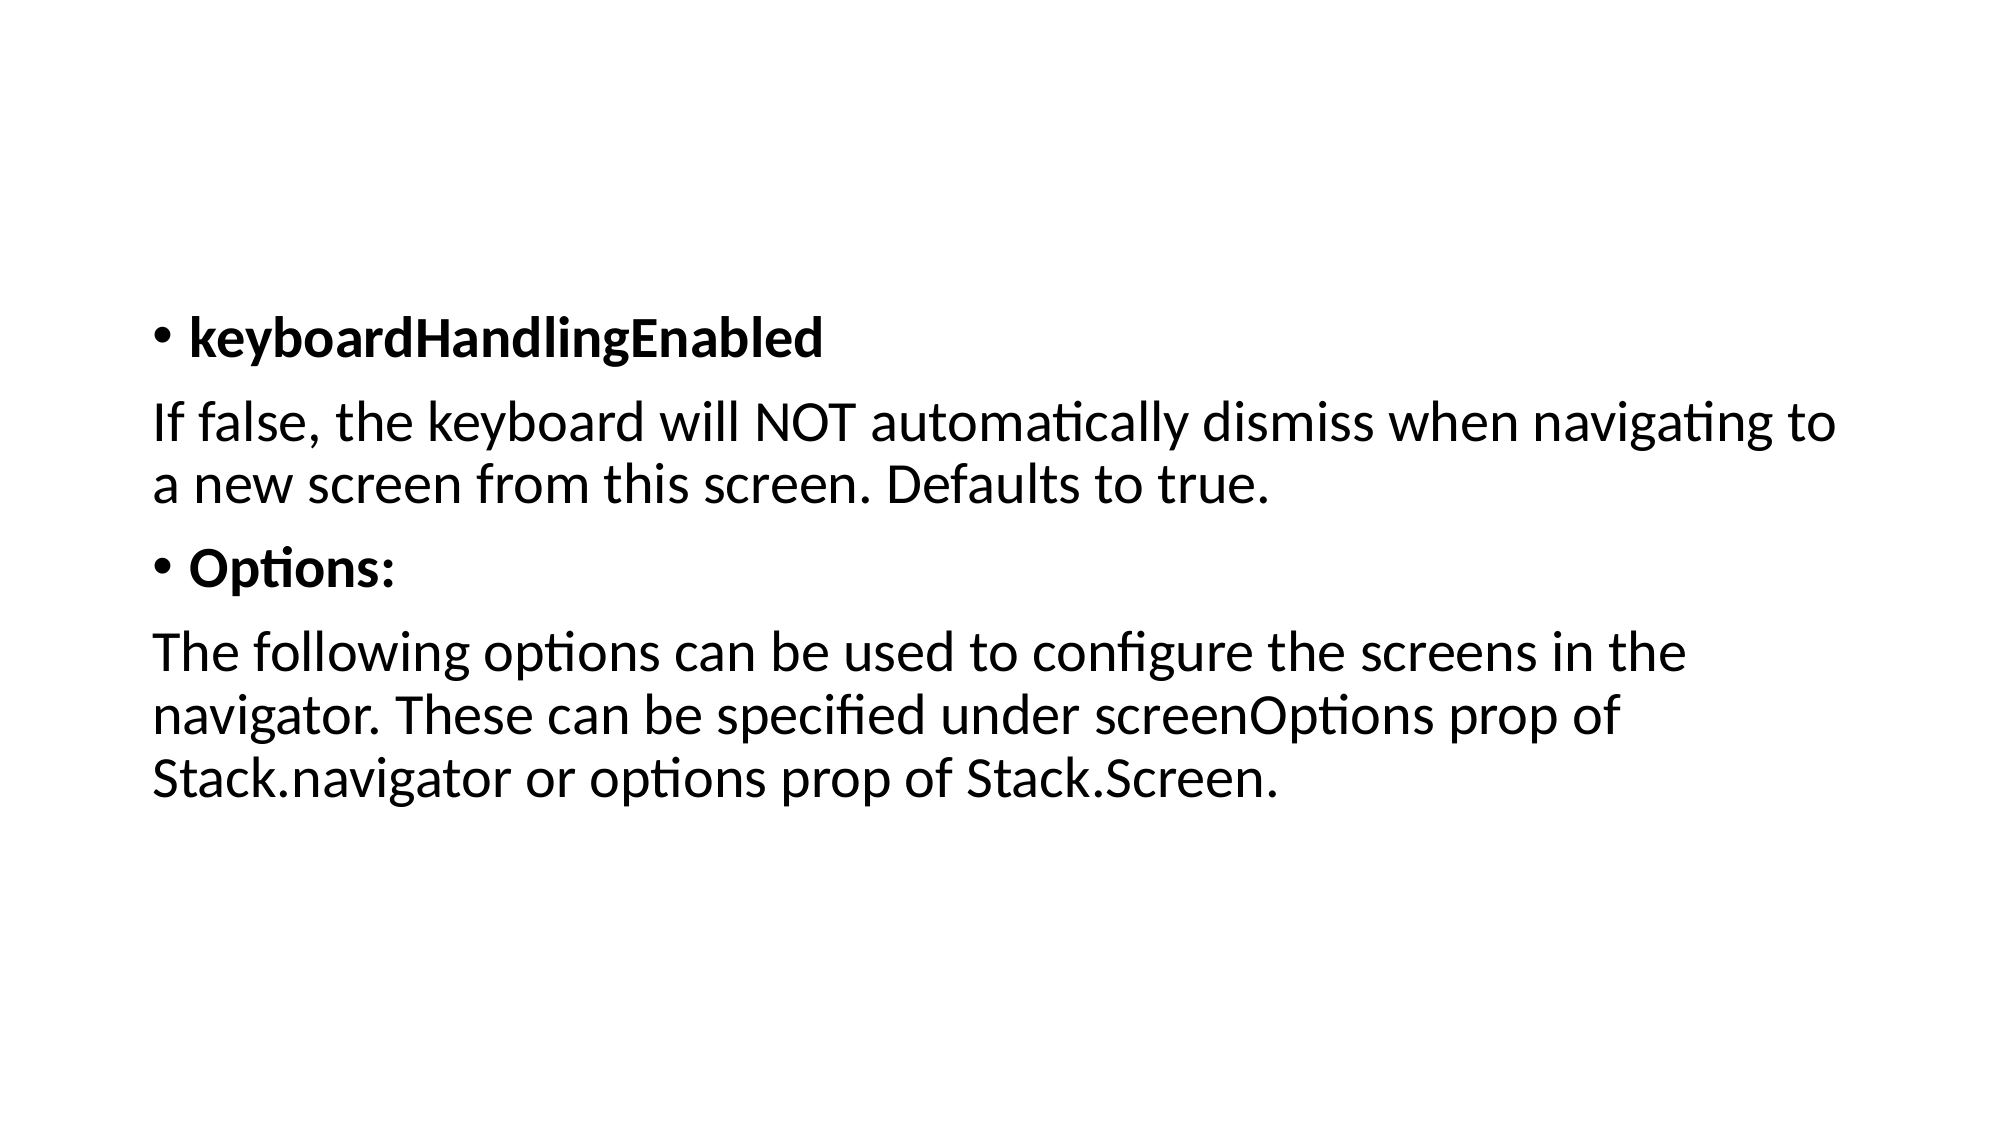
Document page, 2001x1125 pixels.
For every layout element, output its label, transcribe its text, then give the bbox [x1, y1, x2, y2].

list keyboardHandlingEnabled​ If false, the keyboard will NOT automatically dismiss when navigating to a new screen from this screen. Defaults to true. Options: The following options can be used to configure the screens in the navigator. These can be specified under screenOptions prop of Stack.navigator or options prop of Stack.Screen. [137, 299, 1863, 1014]
